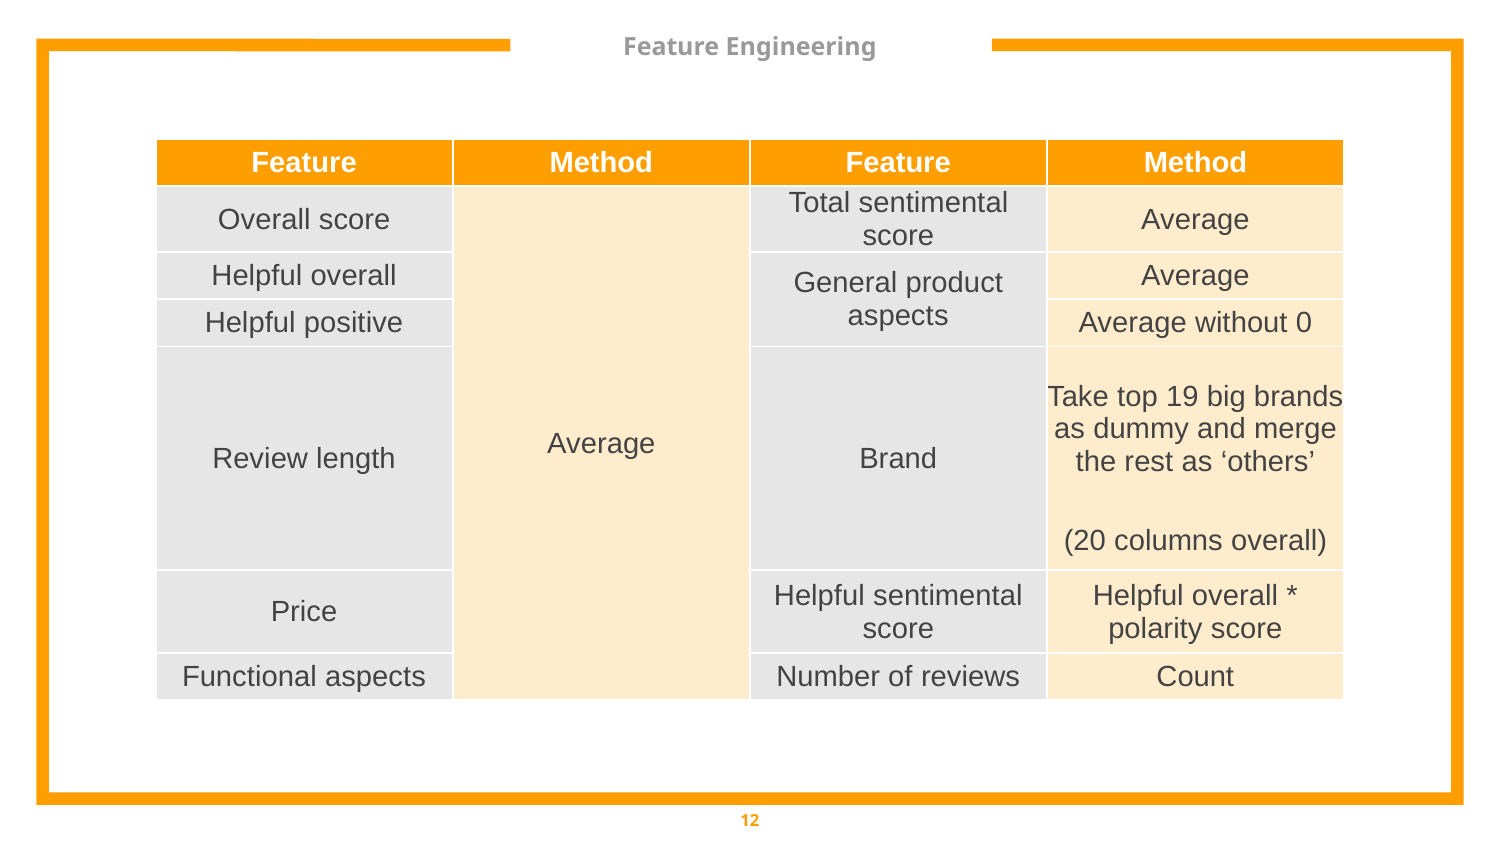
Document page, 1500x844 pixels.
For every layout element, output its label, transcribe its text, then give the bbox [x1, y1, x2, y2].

table_cell Overall score [157, 187, 452, 251]
table_cell Average [1048, 253, 1343, 298]
table_cell Functional aspects [157, 654, 452, 699]
table_cell Helpful sentimental score [751, 571, 1046, 652]
table_header Feature [157, 140, 452, 185]
table_cell Average [454, 187, 749, 699]
table_cell Total sentimental score [751, 187, 1046, 251]
table_cell Helpful overall * polarity score [1048, 571, 1343, 652]
table_header Feature [751, 140, 1046, 185]
table_header Method [454, 140, 749, 185]
table_cell (20 columns overall) [1048, 511, 1343, 569]
table_cell Price [157, 571, 452, 652]
slide_number 12 [0, 798, 1500, 844]
table_cell Take top 19 big brands as dummy and merge the rest as ‘others’ [1048, 347, 1343, 511]
table_cell Number of reviews [751, 654, 1046, 699]
table_cell Review length [157, 347, 452, 569]
table_cell Average without 0 [1048, 300, 1343, 346]
table_cell Average [1048, 187, 1343, 251]
table_header Method [1048, 140, 1343, 185]
table_cell Brand [751, 347, 1046, 569]
table_cell Helpful positive [157, 300, 452, 346]
table_cell Count [1048, 654, 1343, 699]
title Feature Engineering [531, 16, 969, 76]
table_cell Helpful overall [157, 253, 452, 298]
table_cell General product aspects [751, 253, 1046, 346]
